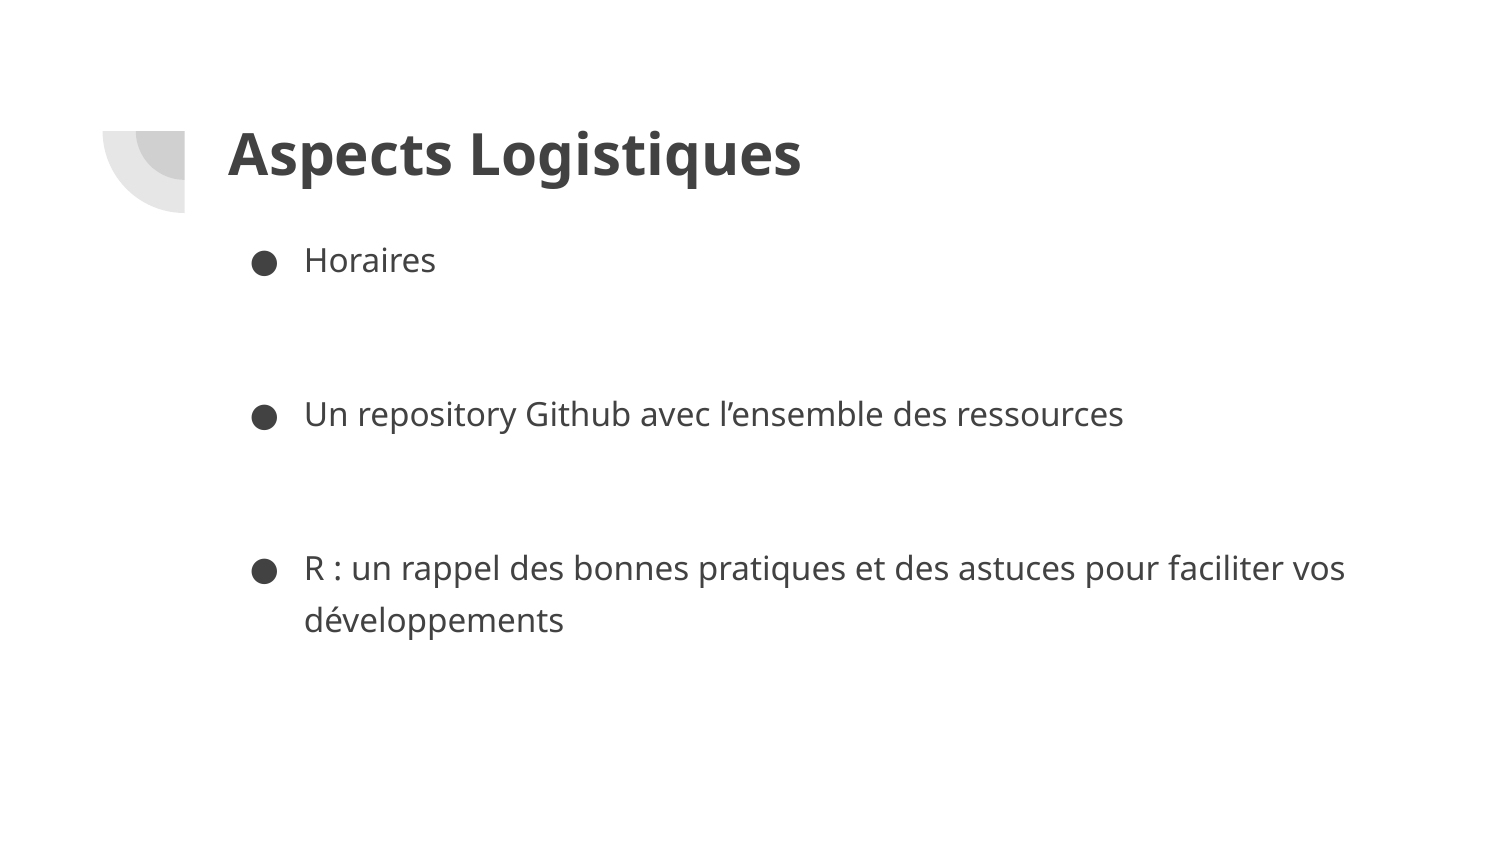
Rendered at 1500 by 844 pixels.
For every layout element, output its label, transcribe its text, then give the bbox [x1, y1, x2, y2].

title Aspects Logistiques [213, 98, 1368, 215]
list Horaires Un repository Github avec l’ensemble des ressources R : un rappel des bonnes pratiques et des astuces pour faciliter vos développements [213, 215, 1368, 744]
